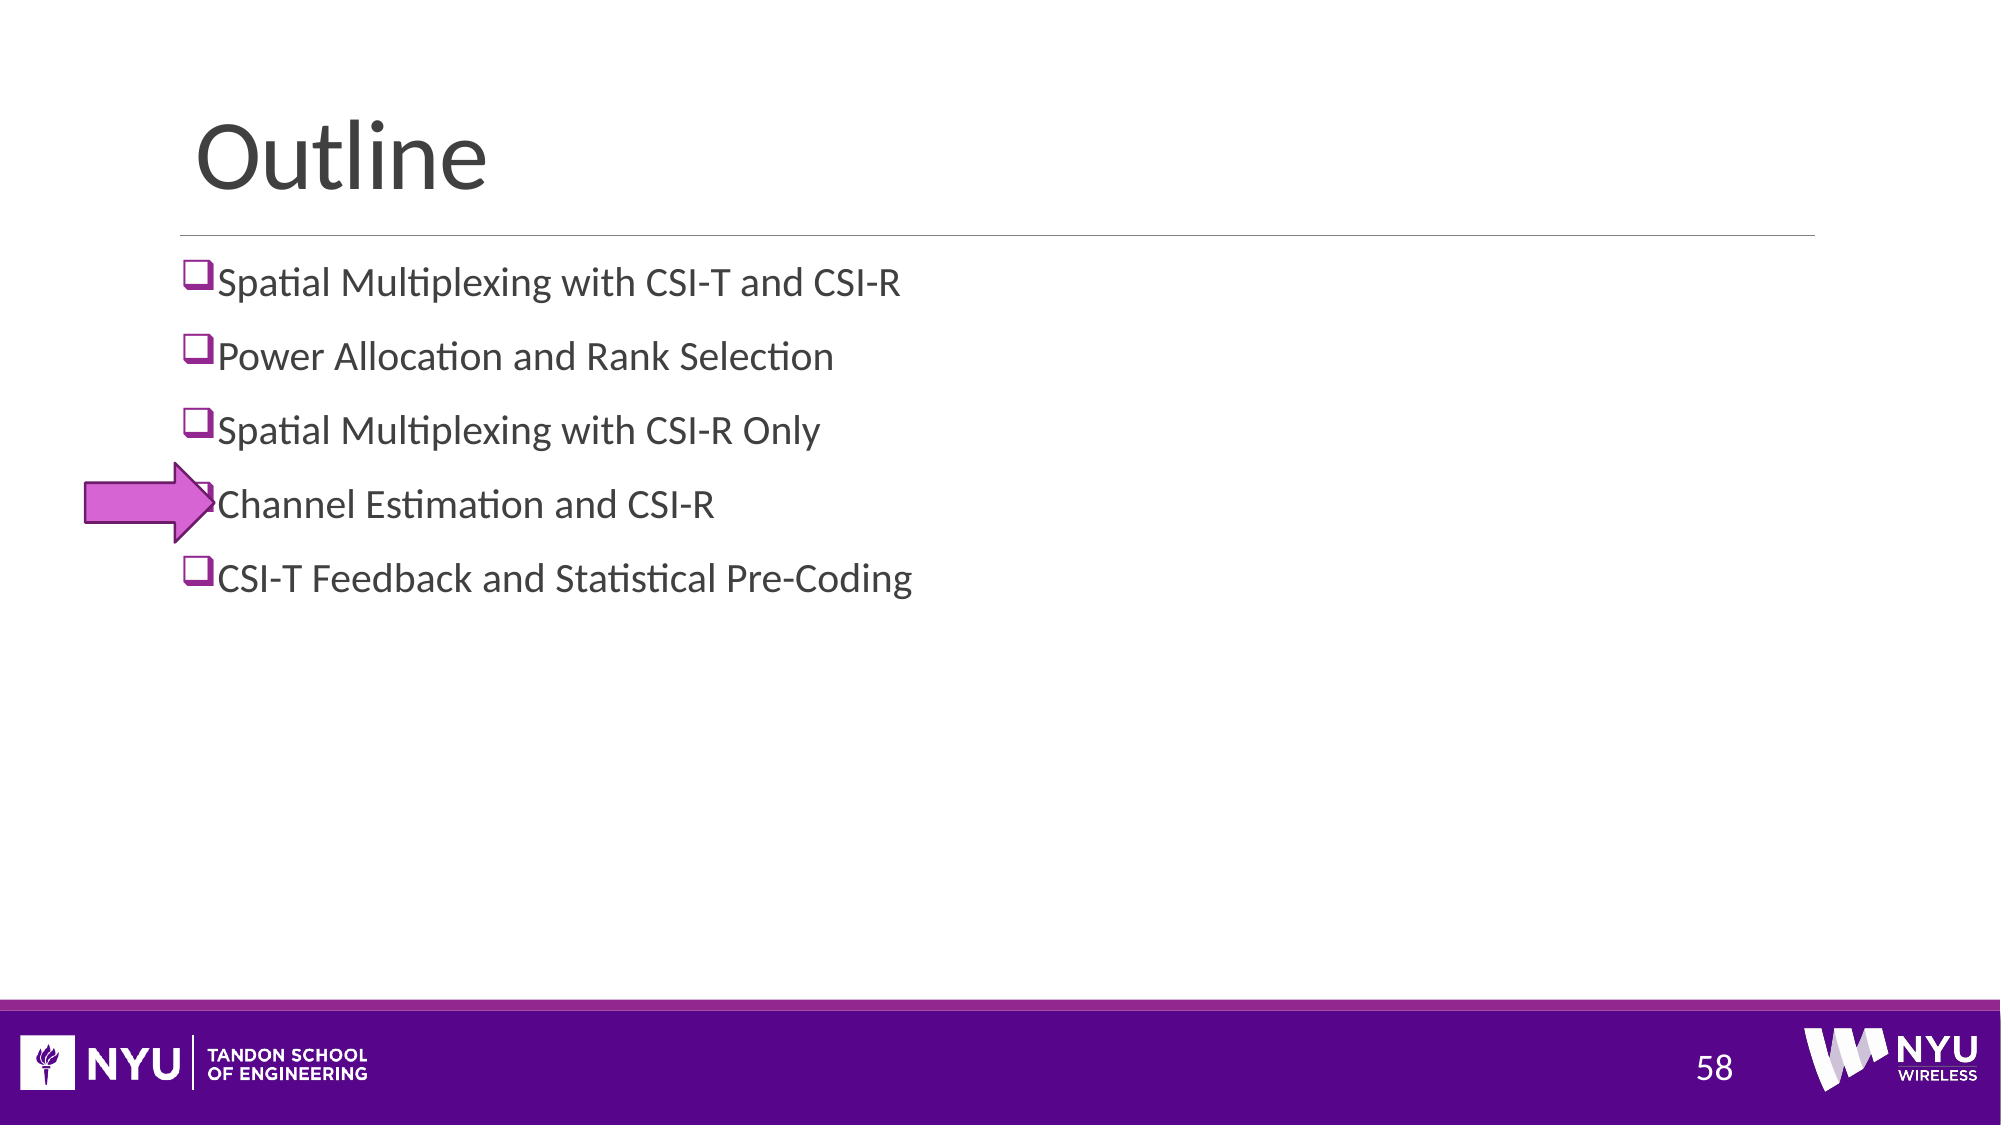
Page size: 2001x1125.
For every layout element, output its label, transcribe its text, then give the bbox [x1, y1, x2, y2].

list Spatial Multiplexing with CSI-T and CSI-R Power Allocation and Rank Selection Spatial Multiplexing with CSI-R Only Channel Estimation and CSI-R CSI-T Feedback and Statistical Pre-Coding [180, 252, 1830, 963]
text_box [83, 461, 216, 544]
slide_number 58 [1533, 1035, 1749, 1096]
title Outline [180, 47, 1830, 218]
